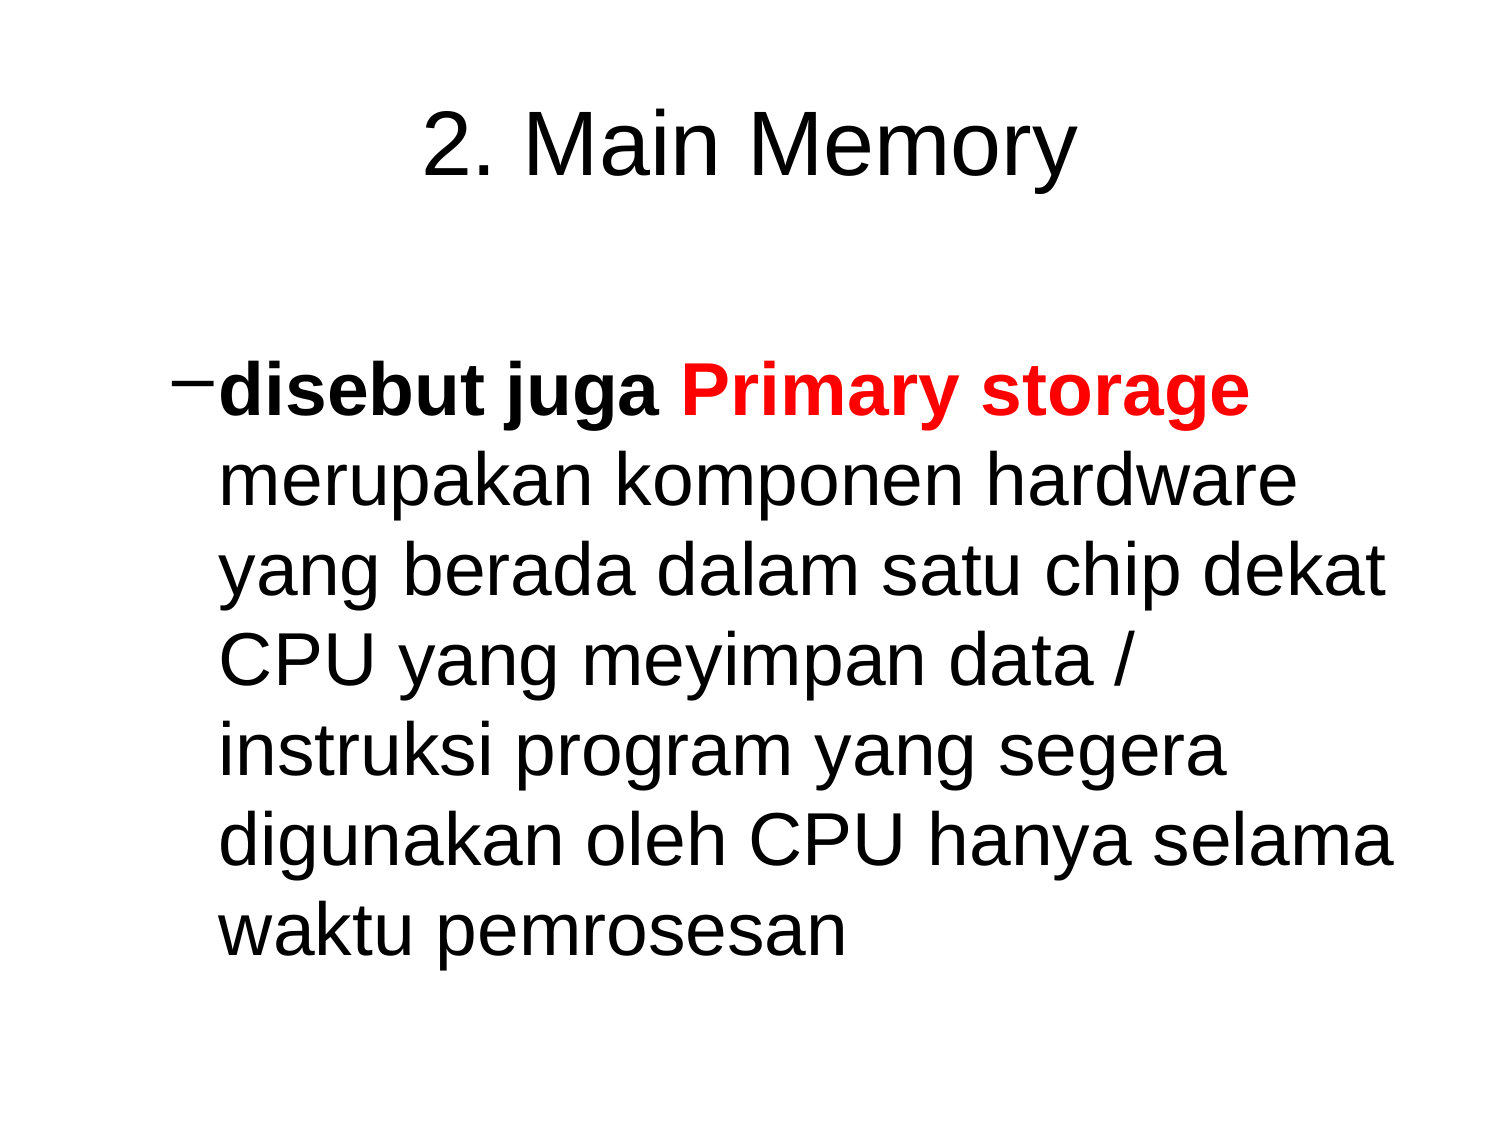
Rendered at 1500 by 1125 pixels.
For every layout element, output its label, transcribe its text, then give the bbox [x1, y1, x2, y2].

list disebut juga Primary storage merupakan komponen hardware yang berada dalam satu chip dekat CPU yang meyimpan data / instruksi program yang segera digunakan oleh CPU hanya selama waktu pemrosesan [81, 257, 1433, 1067]
title 2. Main Memory [74, 44, 1426, 233]
